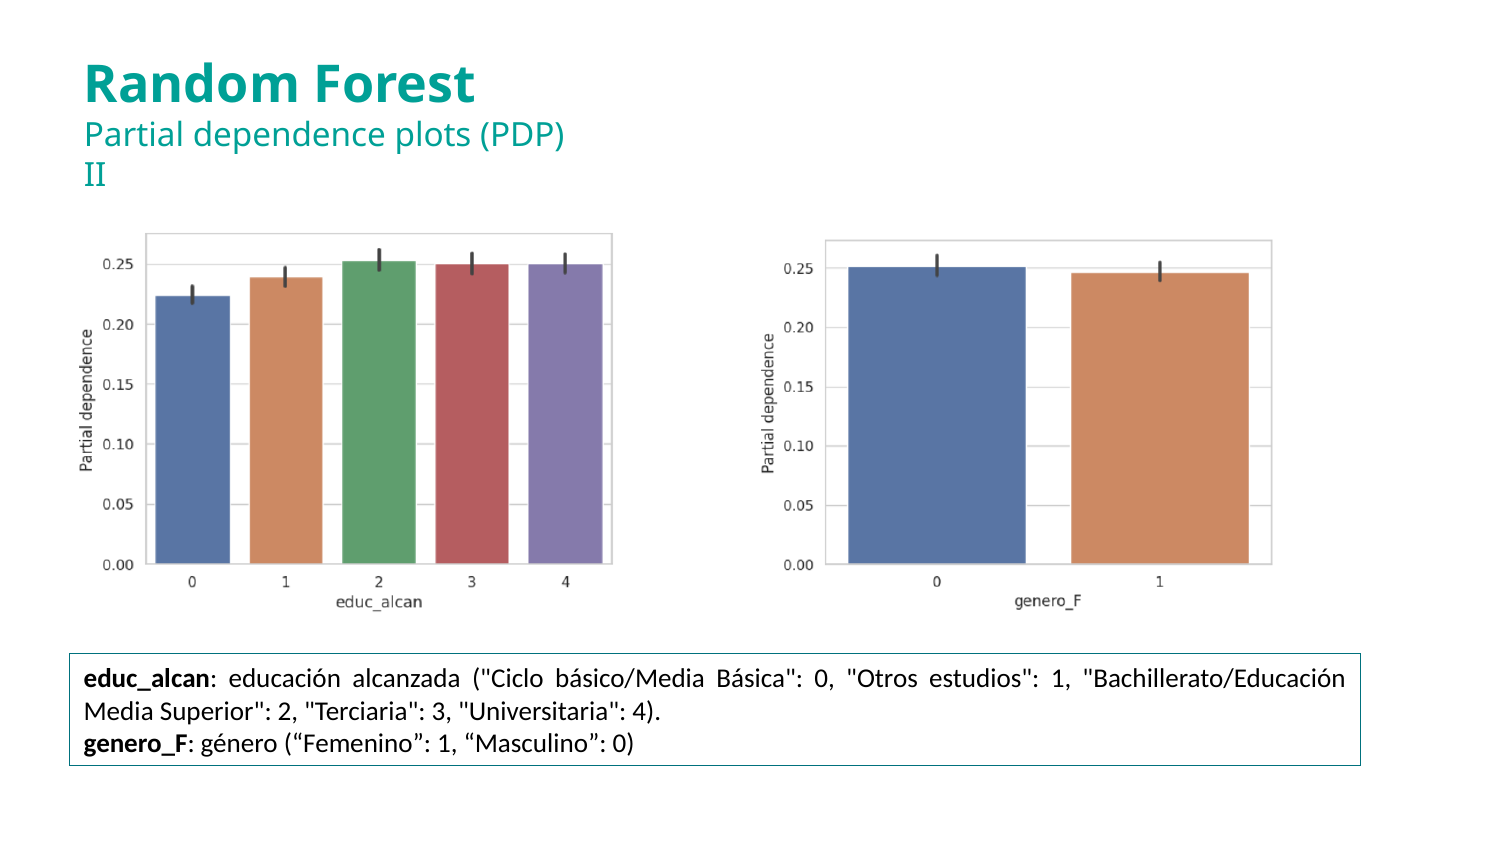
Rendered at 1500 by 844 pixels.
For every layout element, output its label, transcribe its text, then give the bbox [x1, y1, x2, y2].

picture [749, 232, 1292, 622]
picture [68, 218, 630, 623]
text_box Random Forest Partial dependence plots (PDP) II [69, 35, 611, 208]
text_box educ_alcan: educación alcanzada ("Ciclo básico/Media Básica": 0, "Otros estudios": 1, "Bachillerato/Educación Media Superior": 2, "Terciaria": 3, "Universitaria": 4). genero_F: género (“Femenino”: 1, “Masculino”: 0) [69, 653, 1361, 766]
